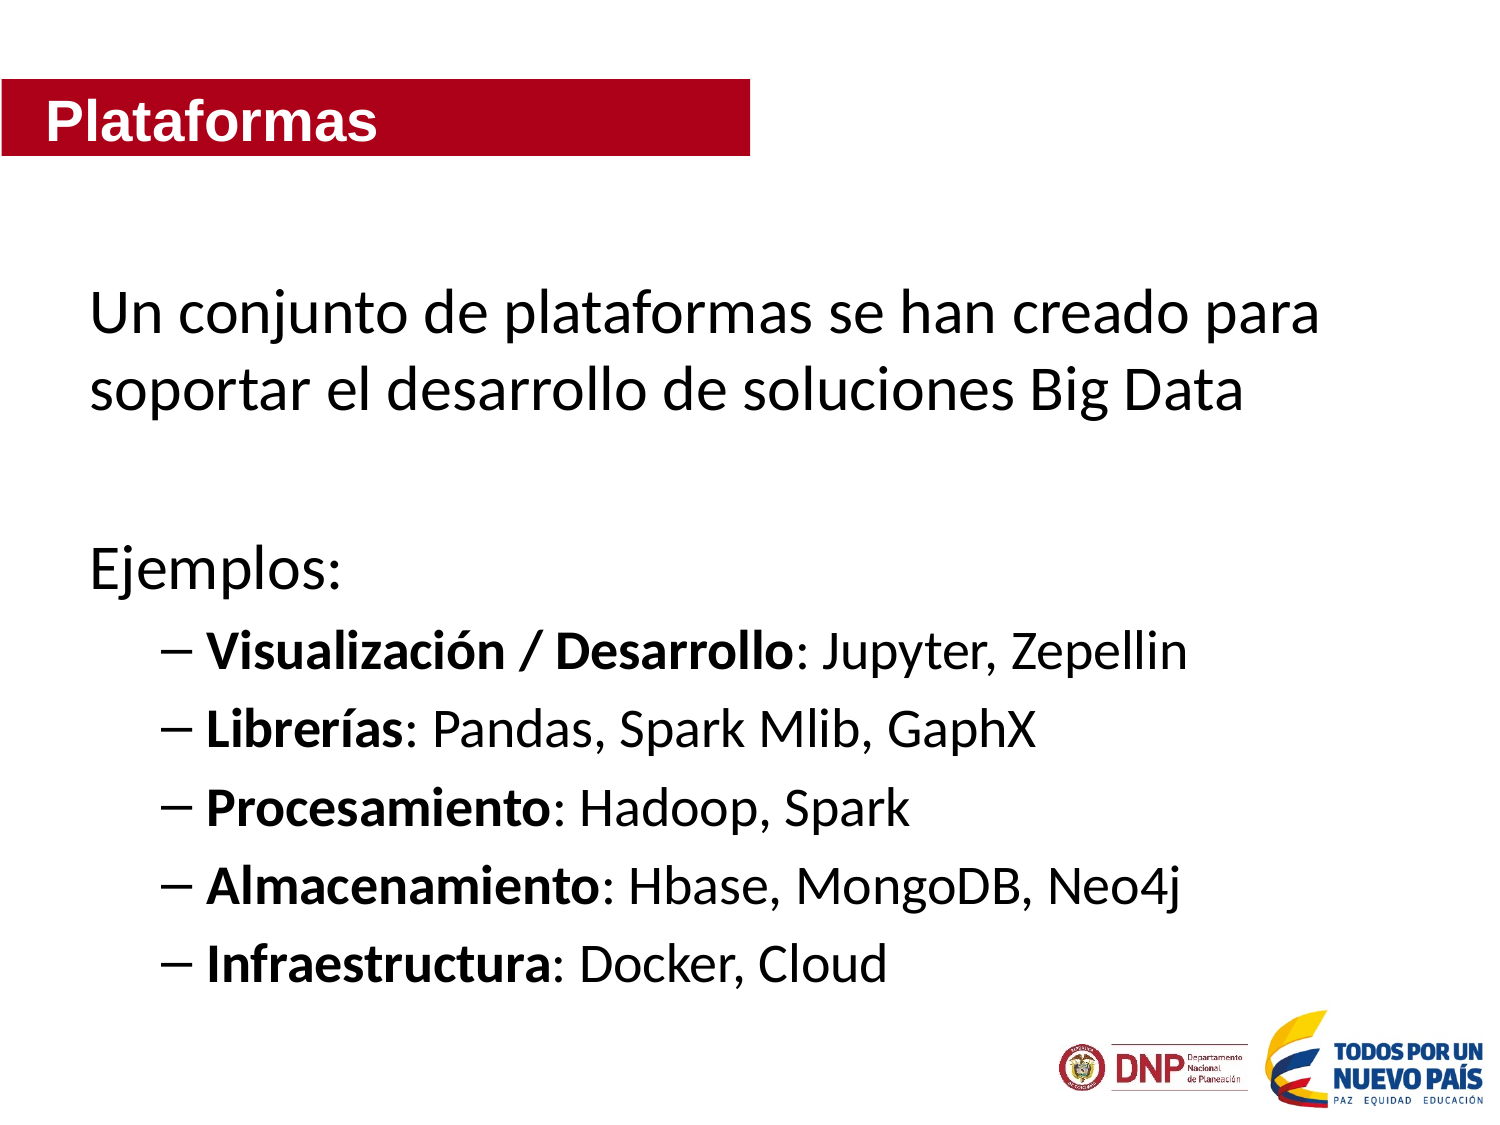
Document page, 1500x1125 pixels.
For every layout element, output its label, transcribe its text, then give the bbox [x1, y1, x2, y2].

picture [1, 79, 751, 156]
list Un conjunto de plataformas se han creado para soportar el desarrollo de soluciones Big Data Ejemplos: Visualización / Desarrollo: Jupyter, Zepellin Librerías: Pandas, Spark Mlib, GaphX Procesamiento: Hadoop, Spark Almacenamiento: Hbase, MongoDB, Neo4j Infraestructura: Docker, Cloud [75, 262, 1425, 1005]
picture [1059, 999, 1495, 1124]
